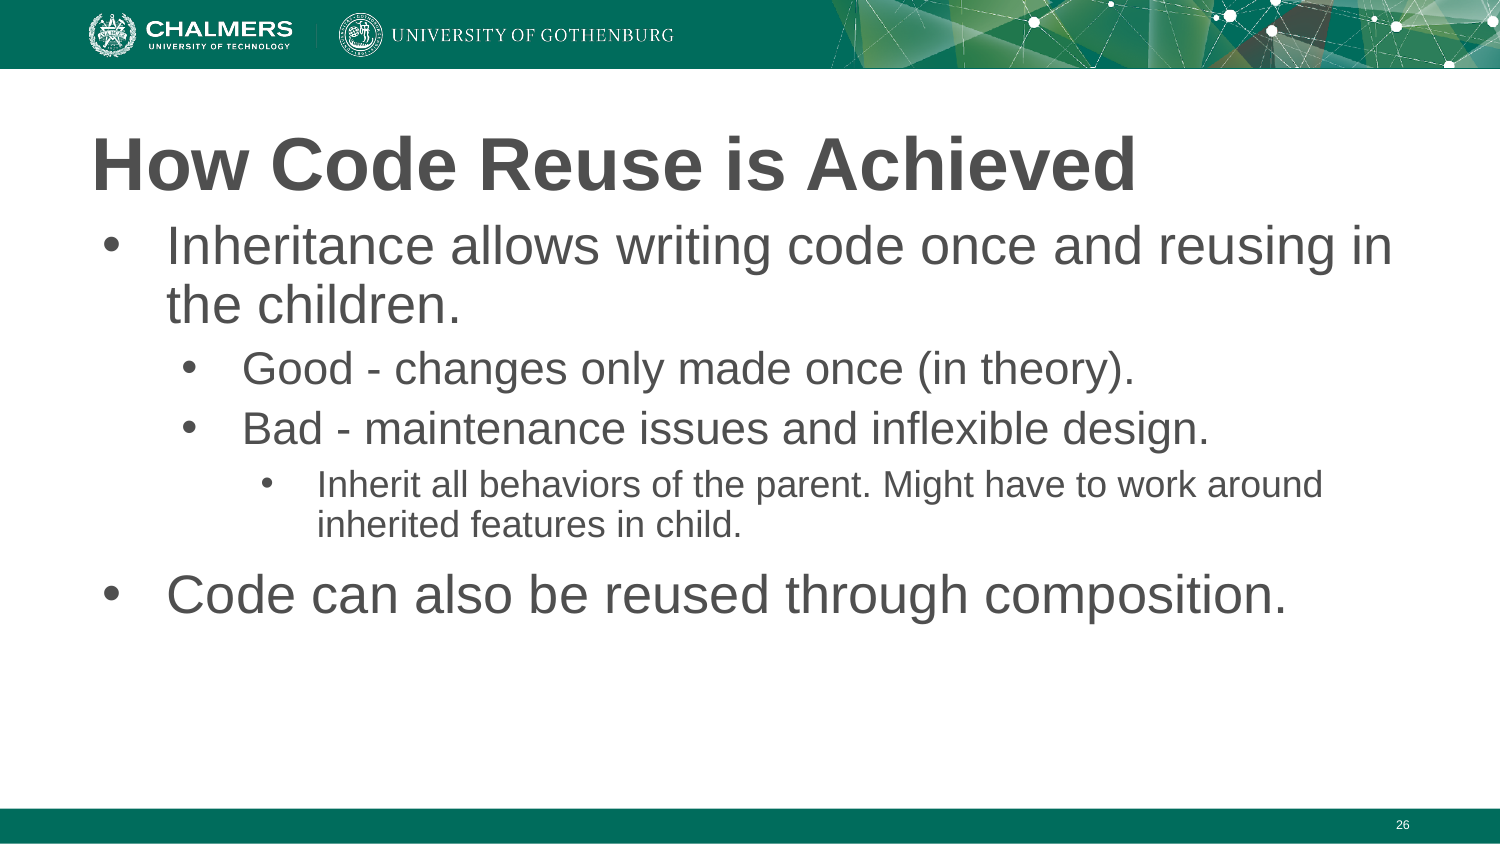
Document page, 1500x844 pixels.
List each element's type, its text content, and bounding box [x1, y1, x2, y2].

picture [759, 0, 1500, 68]
title How Code Reuse is Achieved [76, 100, 1425, 210]
picture [64, 0, 696, 85]
list Inheritance allows writing code once and reusing in the children. Good - changes only made once (in theory). Bad - maintenance issues and inflexible design. Inherit all behaviors of the parent. Might have to work around inherited features in child. Code can also be reused through composition. [76, 210, 1425, 782]
slide_number ‹#› [1074, 809, 1425, 844]
